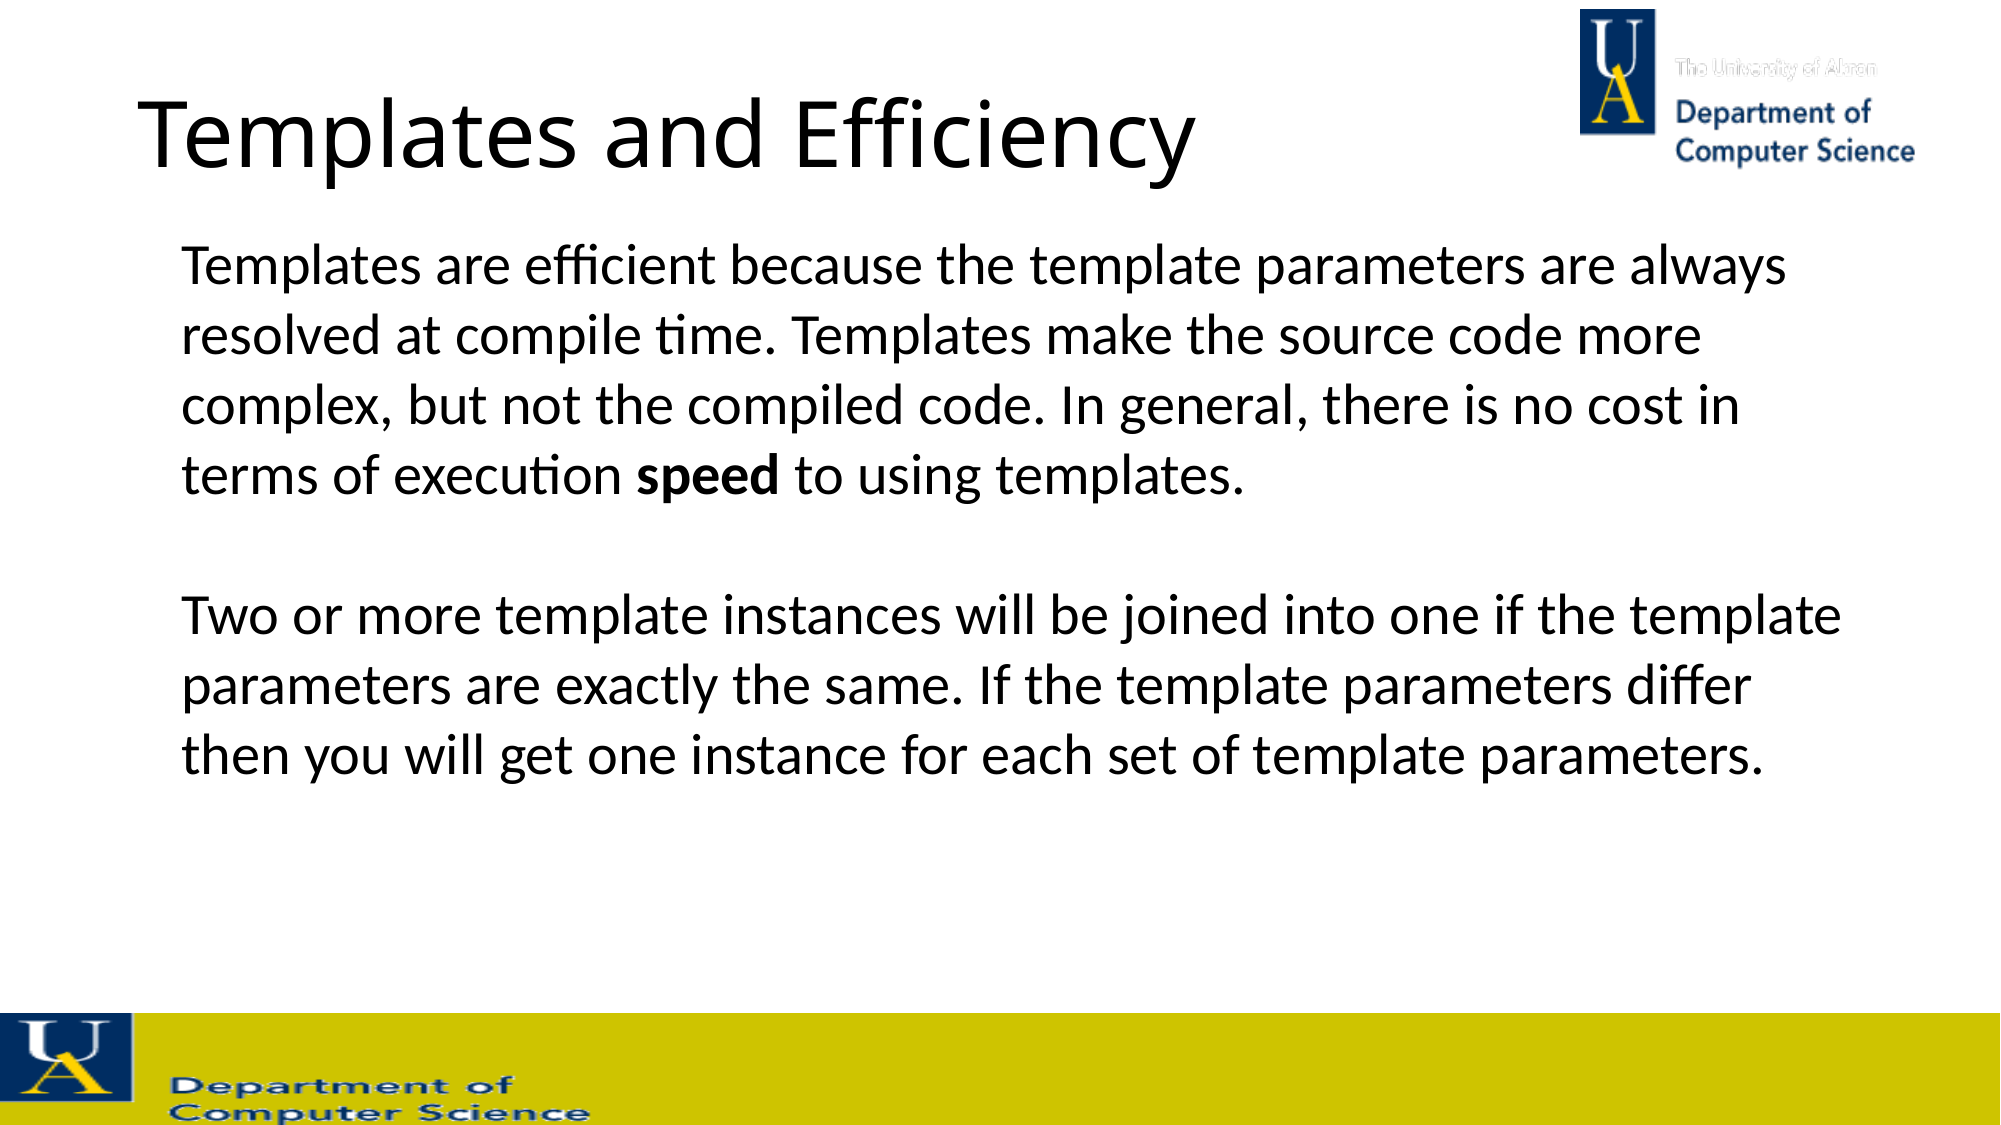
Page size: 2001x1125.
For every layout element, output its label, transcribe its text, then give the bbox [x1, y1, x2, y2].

picture [0, 1013, 2000, 1125]
title Templates and Efficiency [122, 28, 1848, 247]
text_box Templates are efficient because the template parameters are always resolved at compile time. Templates make the source code more complex, but not the compiled code. In general, there is no cost in terms of execution speed to using templates. Two or more template instances will be joined into one if the template parameters are exactly the same. If the template parameters differ then you will get one instance for each set of template parameters. [166, 218, 1867, 864]
picture [1580, 9, 2001, 198]
